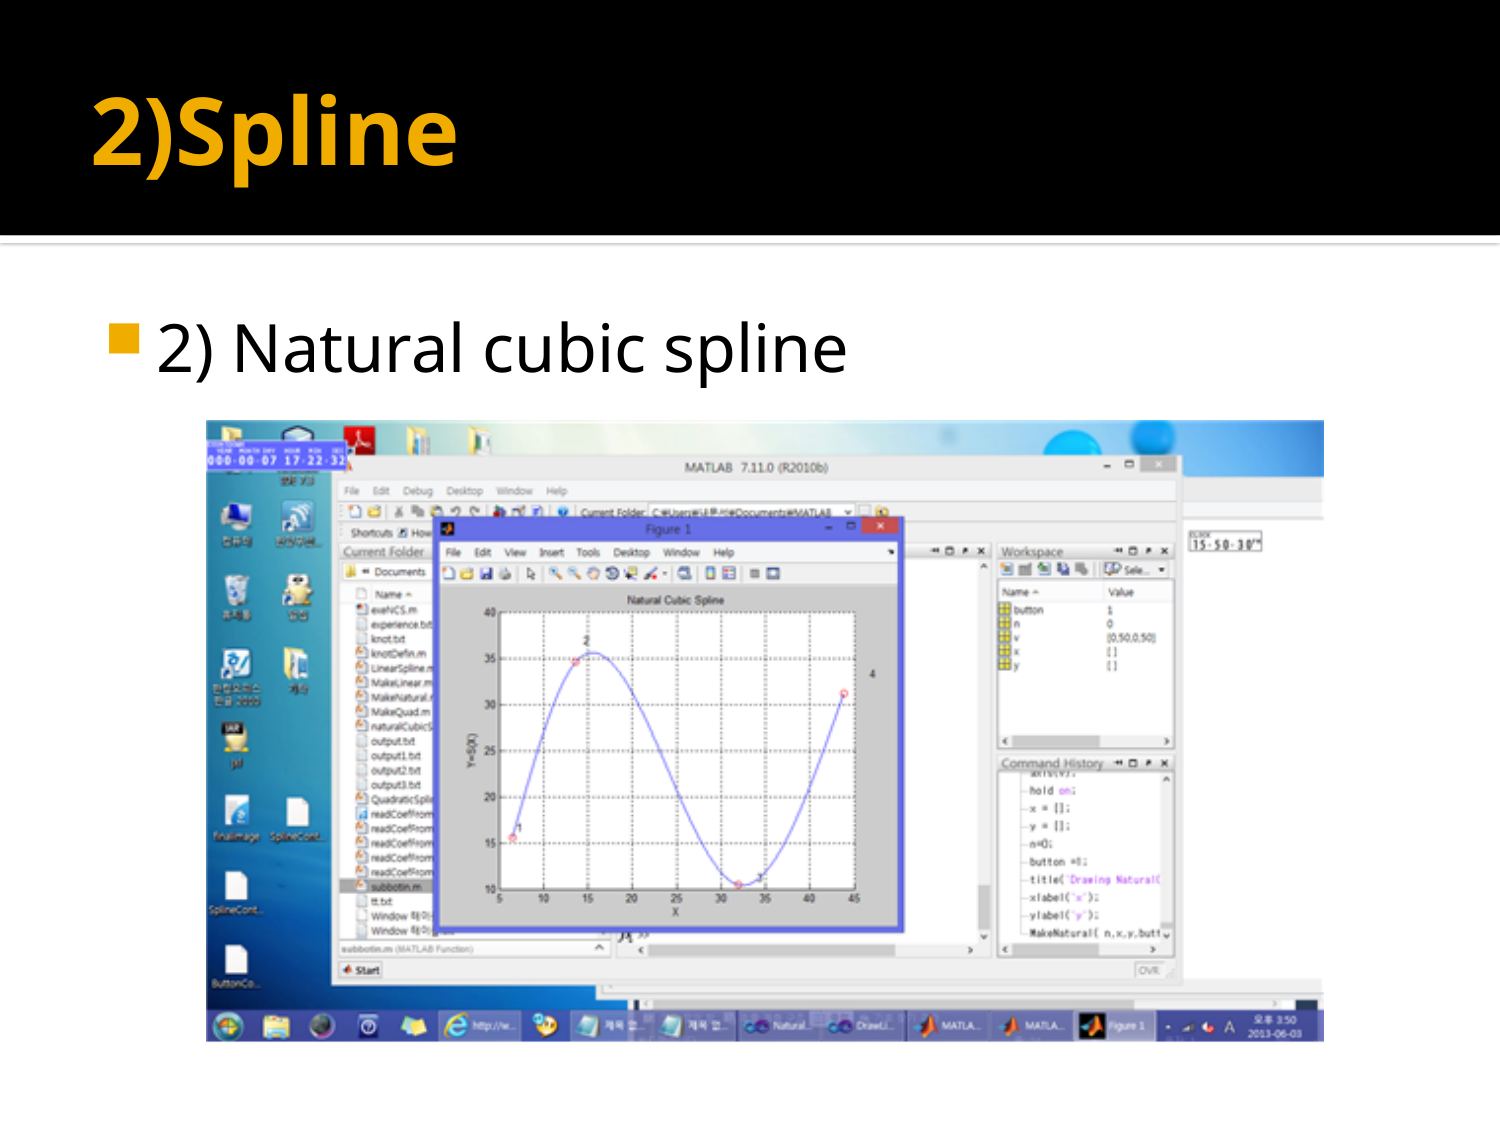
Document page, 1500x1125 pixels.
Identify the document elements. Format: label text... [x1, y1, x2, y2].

list 2) Natural cubic spline [75, 291, 1425, 1050]
picture [206, 420, 1324, 1050]
title 2)Spline [75, 25, 1425, 231]
